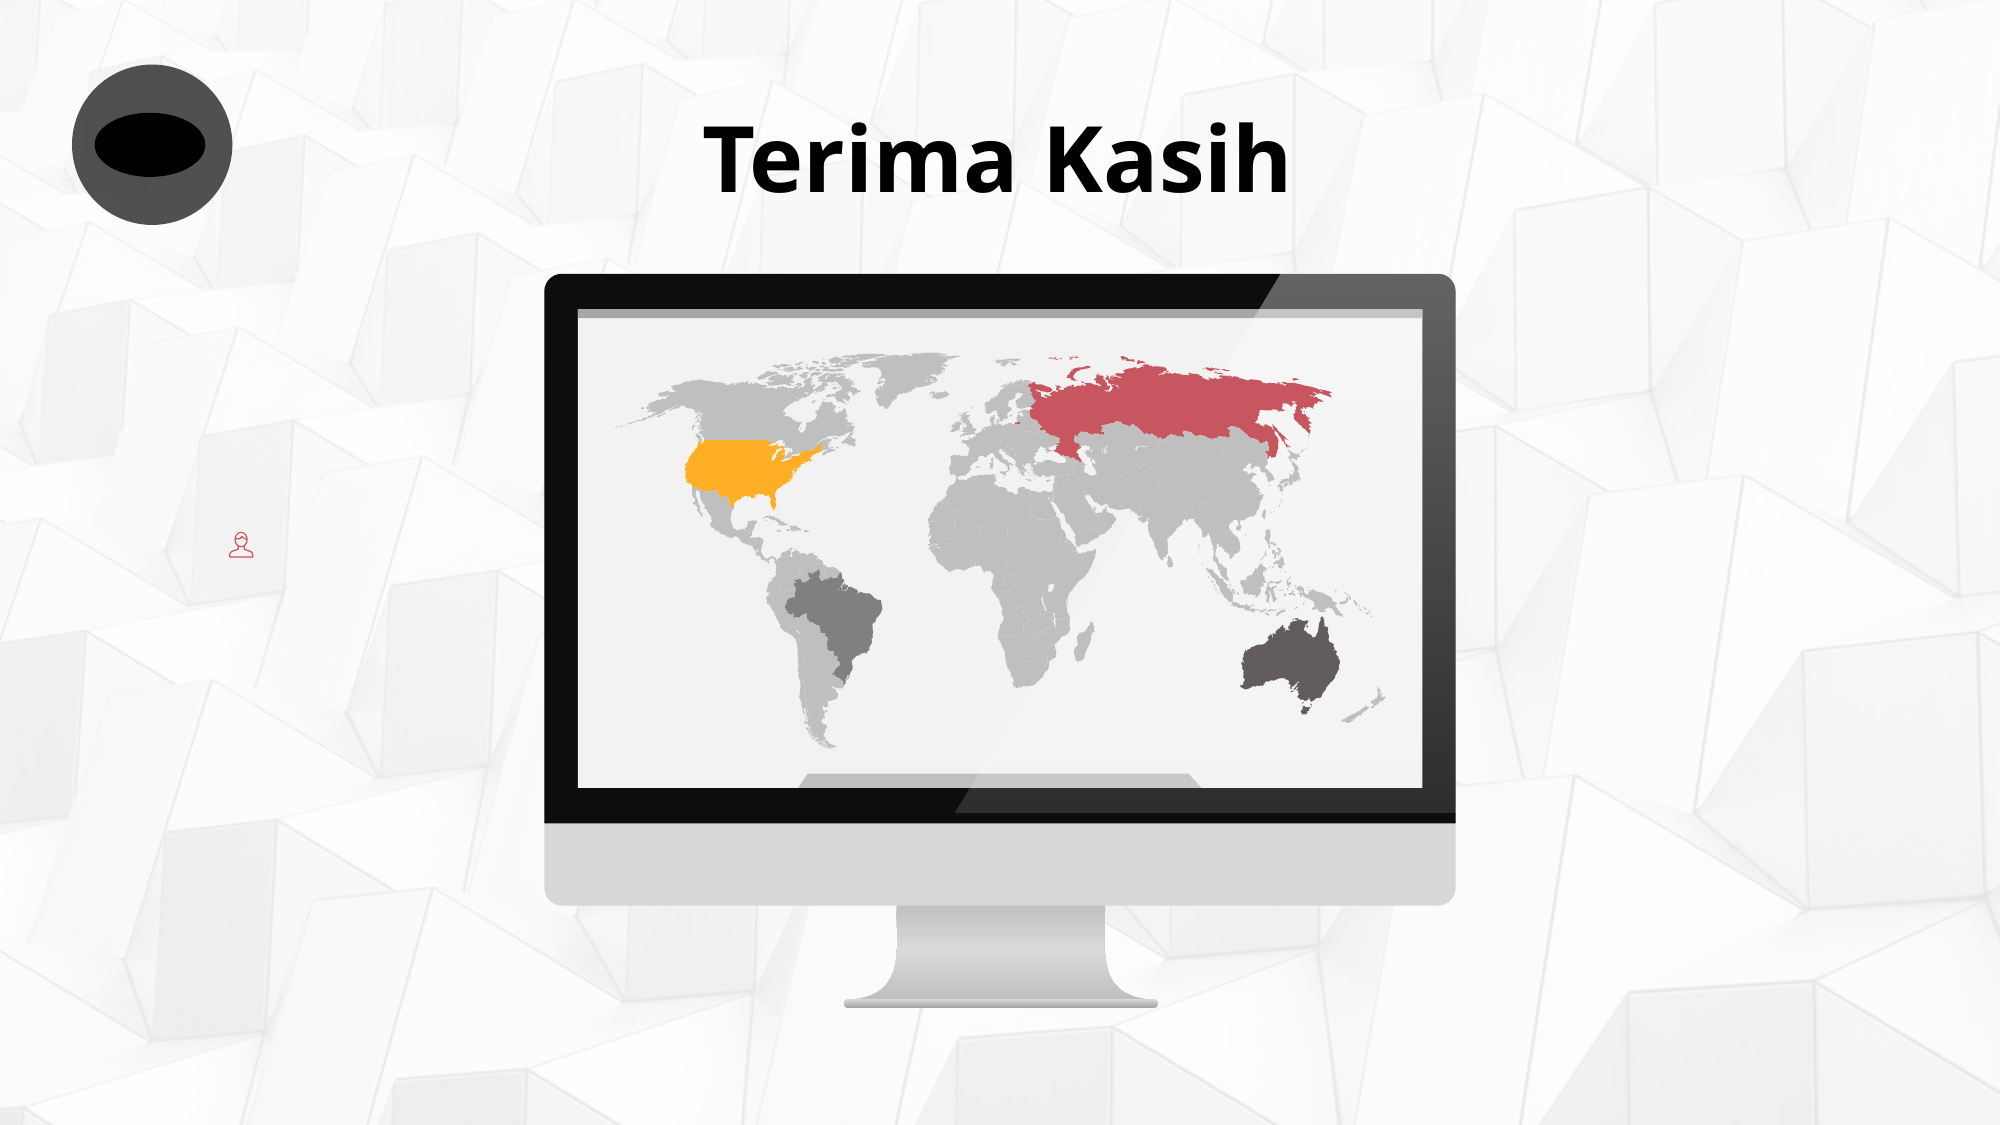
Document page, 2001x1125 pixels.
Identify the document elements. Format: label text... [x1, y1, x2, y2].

text_box [94, 112, 206, 177]
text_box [614, 352, 1386, 749]
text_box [544, 273, 1456, 1008]
list Terima Kasih [331, 106, 1665, 222]
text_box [229, 531, 254, 558]
